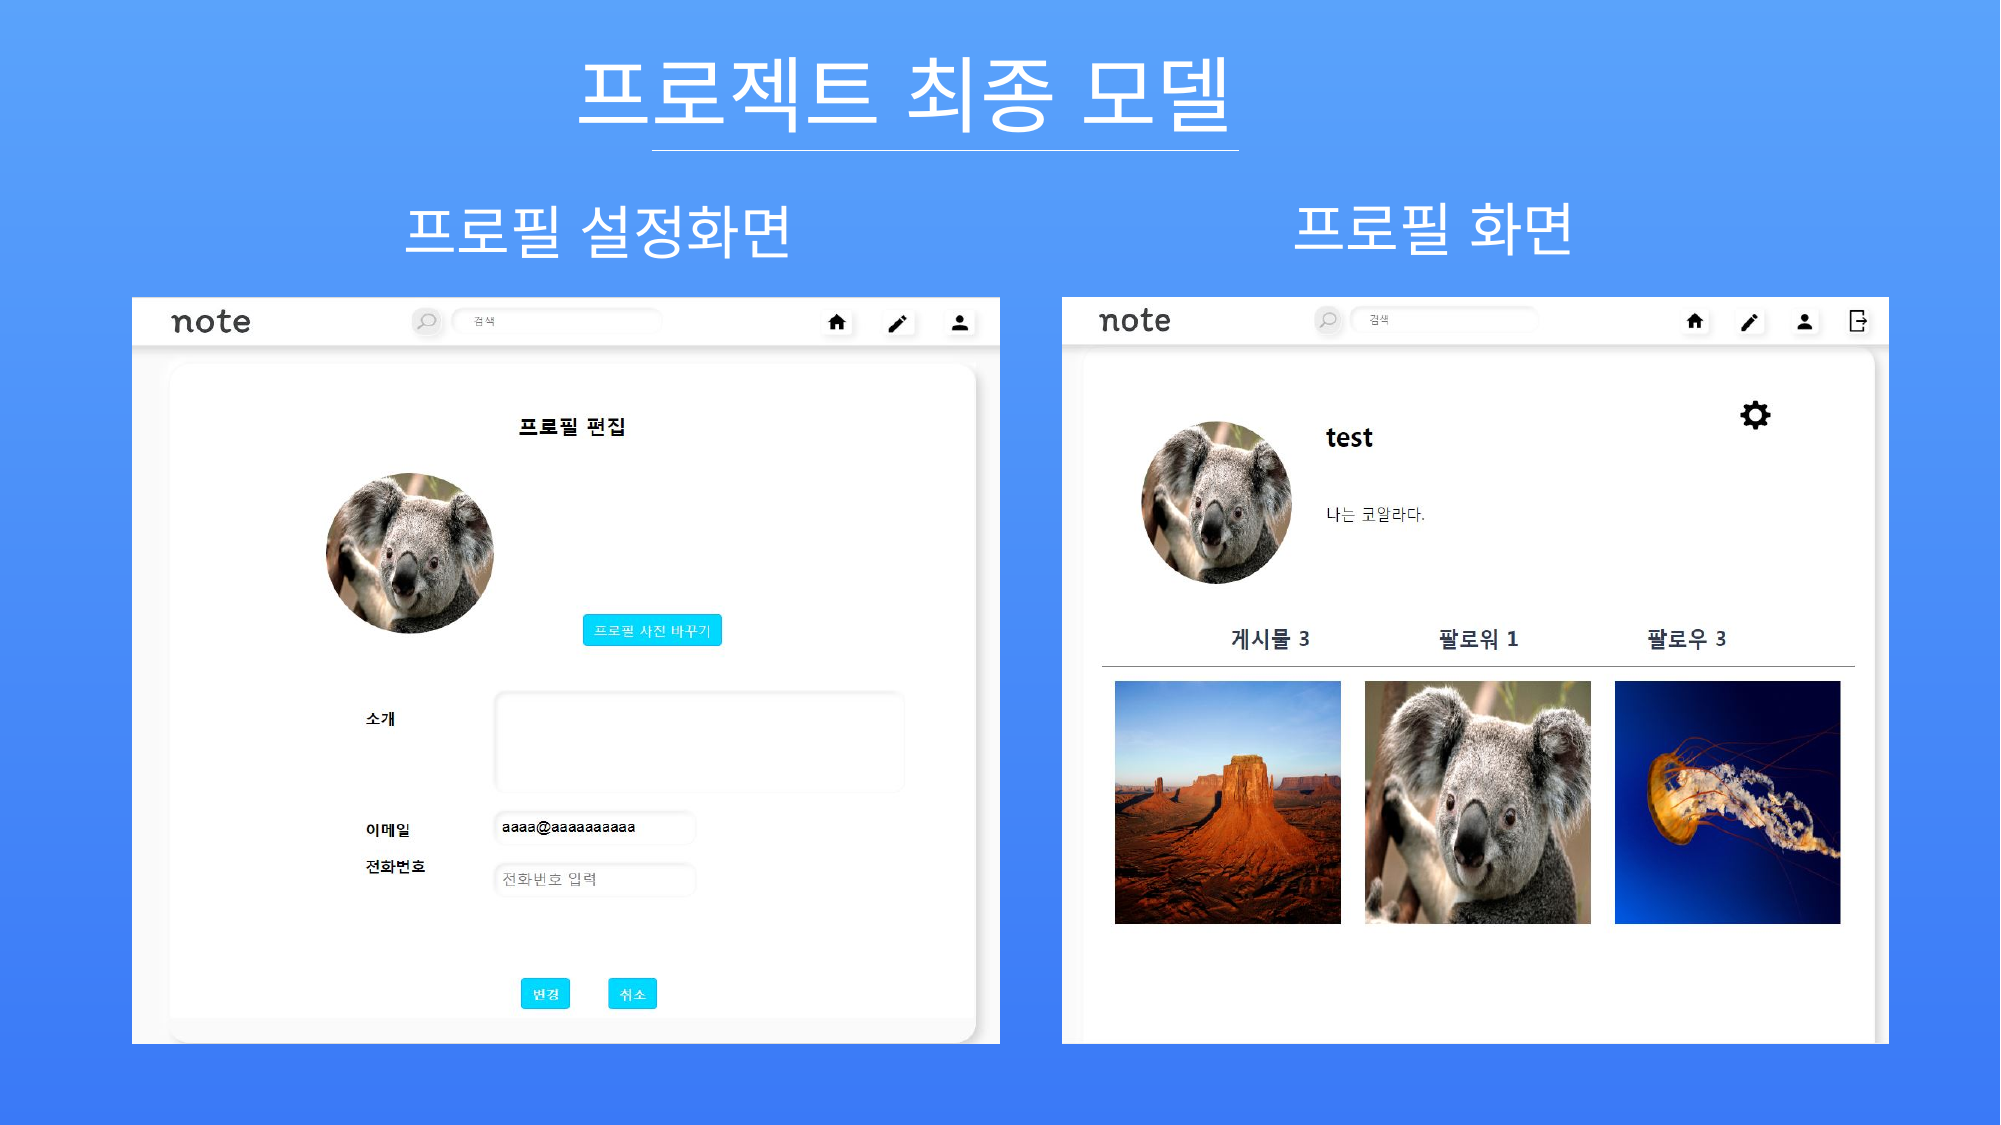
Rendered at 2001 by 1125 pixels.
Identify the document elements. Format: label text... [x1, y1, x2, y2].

text_box 프로필 화면 [1207, 181, 1662, 275]
text_box 프로젝트 최종 모델 [560, 35, 1639, 204]
picture [1062, 297, 1889, 1044]
picture [132, 297, 1000, 1044]
text_box 프로필 설정화면 [315, 184, 882, 278]
